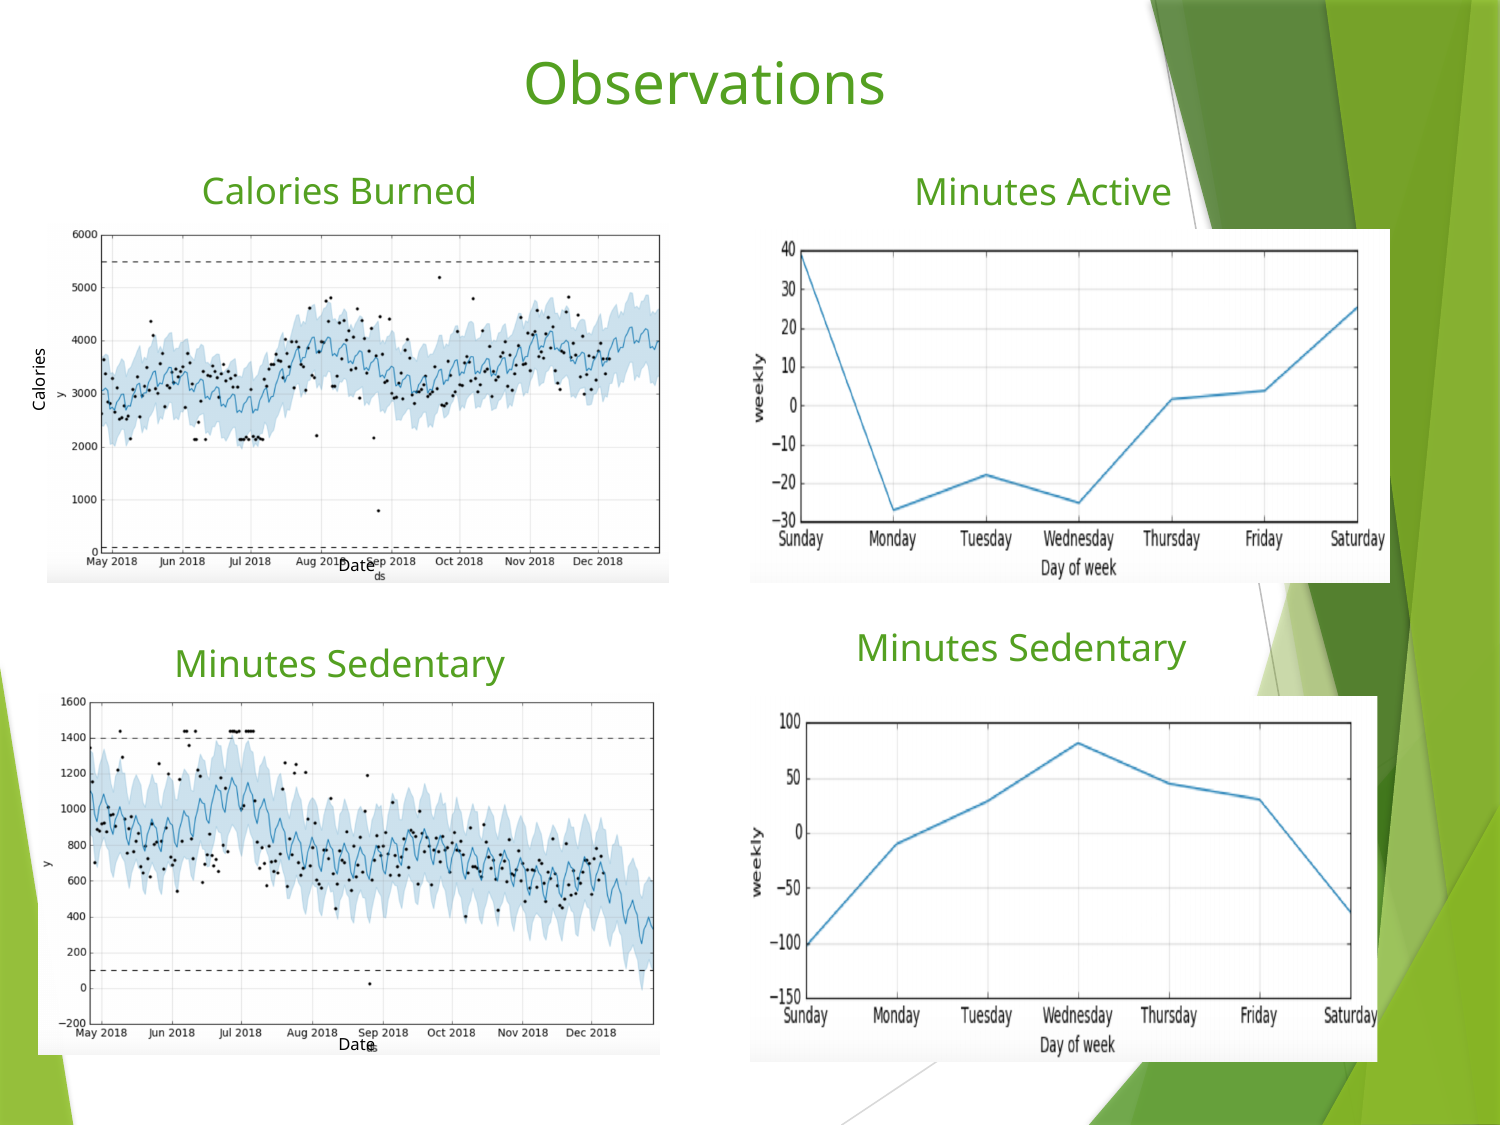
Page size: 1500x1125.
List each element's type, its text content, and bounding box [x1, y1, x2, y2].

picture [749, 695, 1378, 1063]
text_box Minutes Sedentary [817, 616, 1226, 677]
title Calories Burned [185, 160, 494, 222]
picture [37, 692, 661, 1056]
text_box Calories [20, 333, 41, 426]
picture [46, 222, 669, 584]
text_box Minutes Sedentary [142, 632, 537, 692]
text_box Minutes Active [864, 160, 1222, 221]
picture [749, 229, 1391, 584]
text_box Observations [339, 38, 1071, 124]
